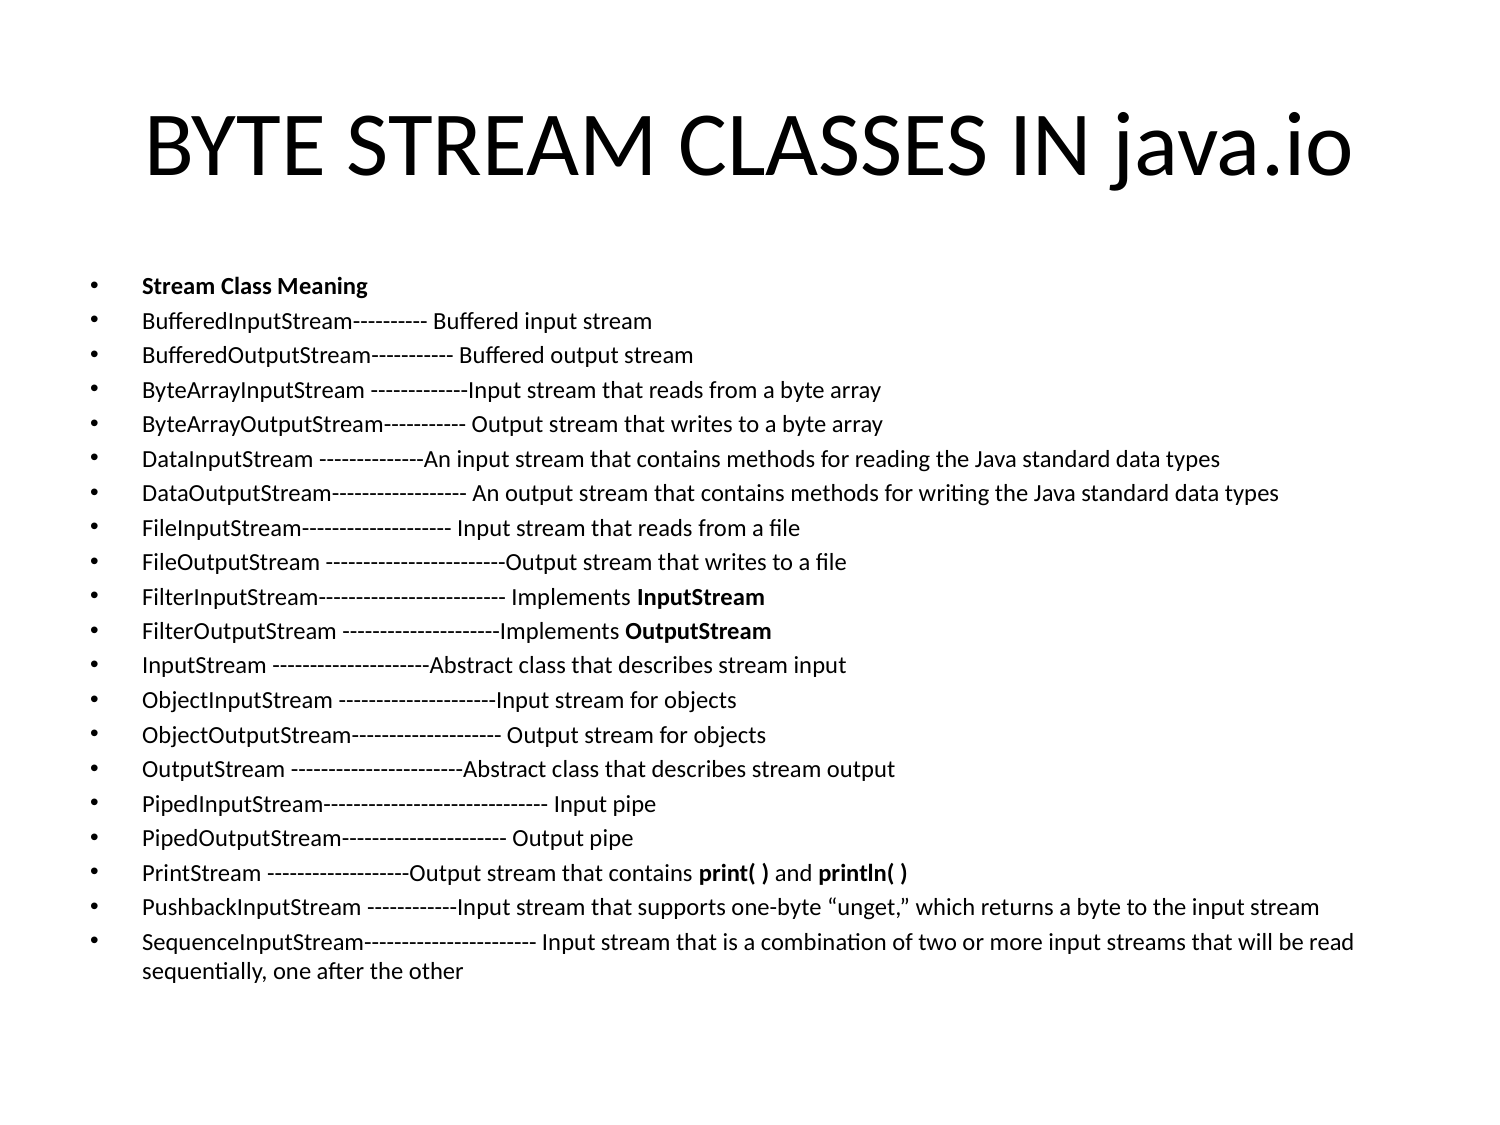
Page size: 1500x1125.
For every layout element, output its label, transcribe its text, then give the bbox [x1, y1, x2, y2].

list Stream Class Meaning BufferedInputStream---------- Buffered input stream BufferedOutputStream----------- Buffered output stream ByteArrayInputStream -------------Input stream that reads from a byte array ByteArrayOutputStream----------- Output stream that writes to a byte array DataInputStream --------------An input stream that contains methods for reading the Java standard data types DataOutputStream------------------ An output stream that contains methods for writing the Java standard data types FileInputStream-------------------- Input stream that reads from a file FileOutputStream ------------------------Output stream that writes to a file FilterInputStream------------------------- Implements InputStream FilterOutputStream ---------------------Implements OutputStream InputStream ---------------------Abstract class that describes stream input ObjectInputStream ---------------------Input stream for objects ObjectOutputStream-------------------- Output stream for objects OutputStream -----------------------Abstract class that describes stream output PipedInputStream------------------------------ Input pipe PipedOutputStream---------------------- Output pipe PrintStream -------------------Output stream that contains print( ) and println( ) PushbackInputStream ------------Input stream that supports one-byte “unget,” which returns a byte to the input stream SequenceInputStream----------------------- Input stream that is a combination of two or more input streams that will be read sequentially, one after the other [75, 262, 1425, 1005]
title BYTE STREAM CLASSES IN java.io [75, 45, 1425, 233]
